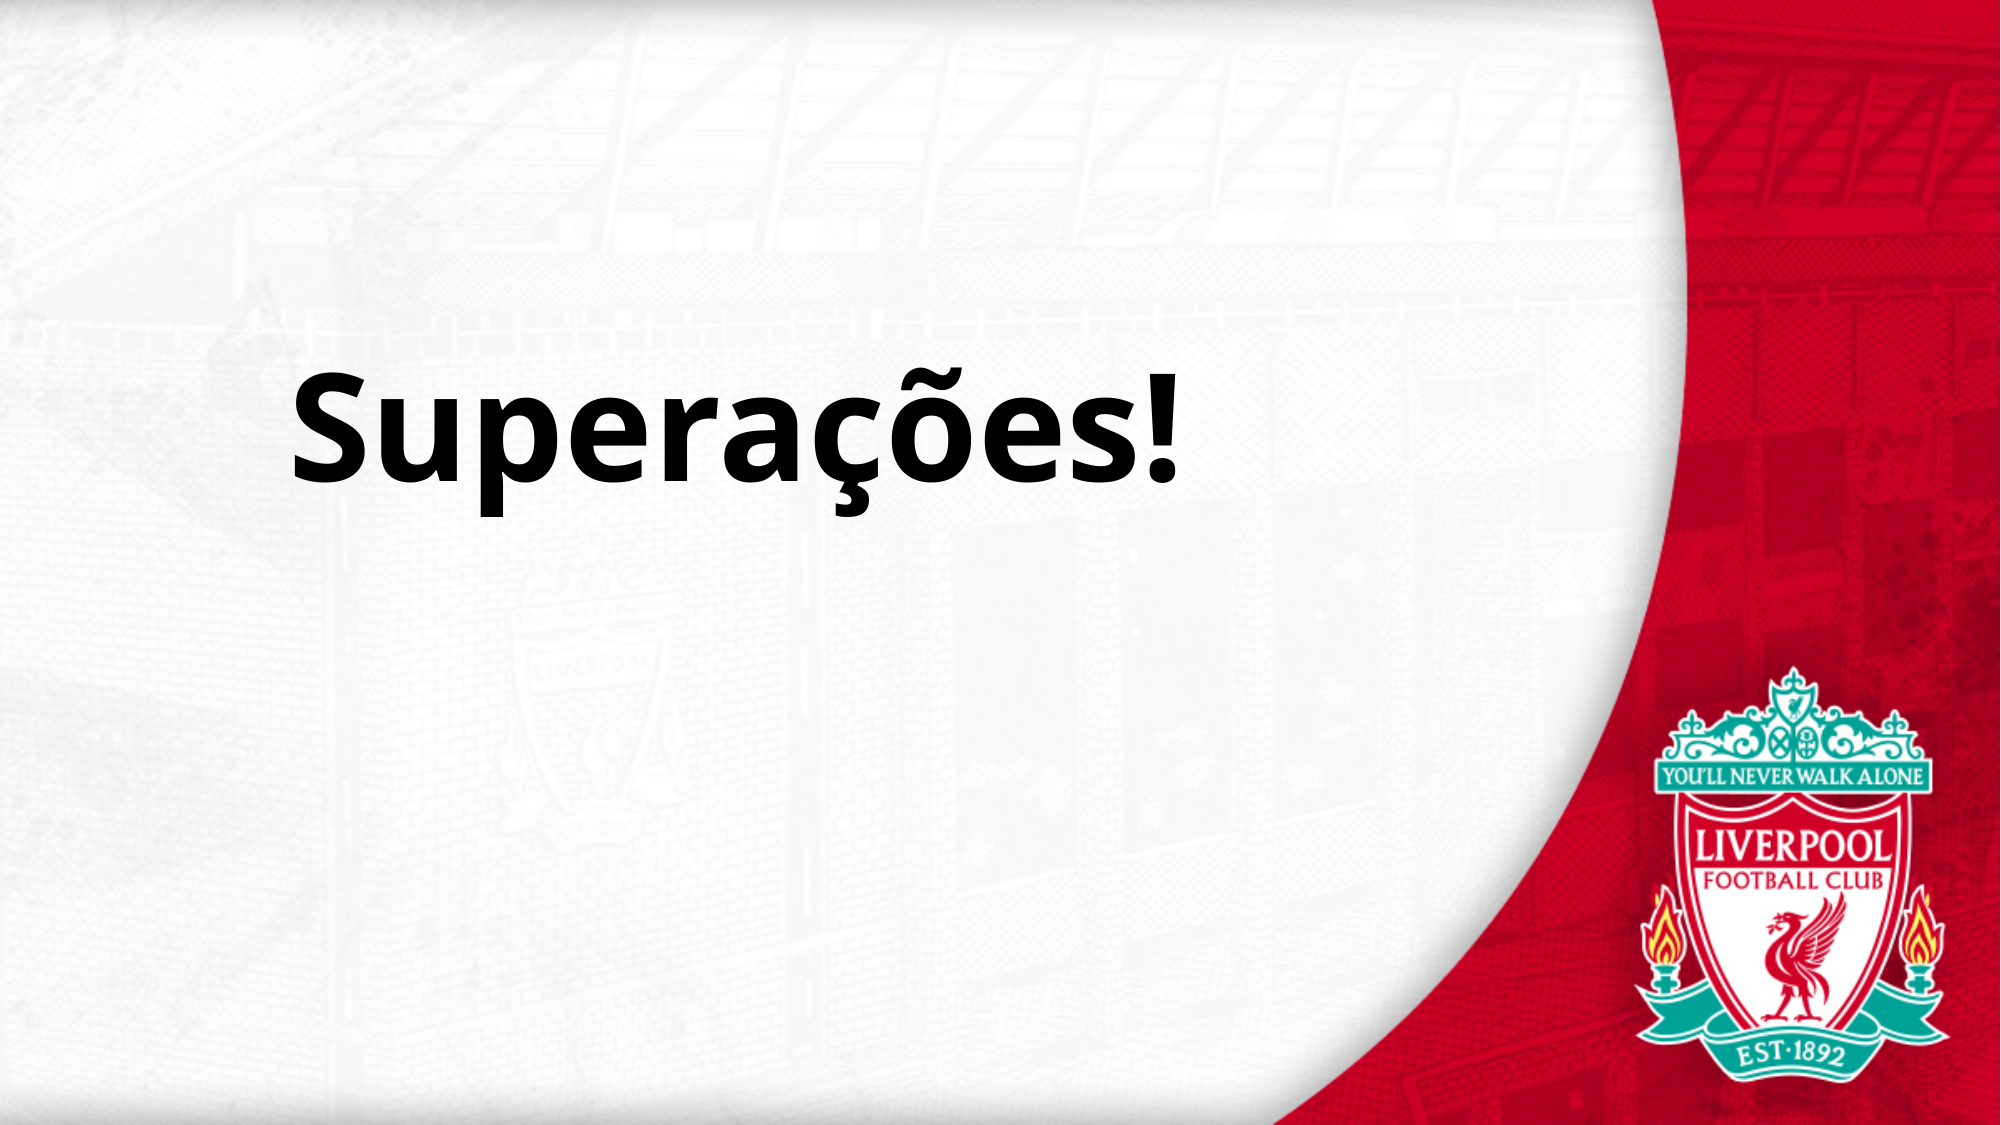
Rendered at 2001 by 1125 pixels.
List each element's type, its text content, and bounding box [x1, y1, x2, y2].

text_box Superações! [23, 345, 1450, 563]
picture [0, 0, 2001, 1125]
